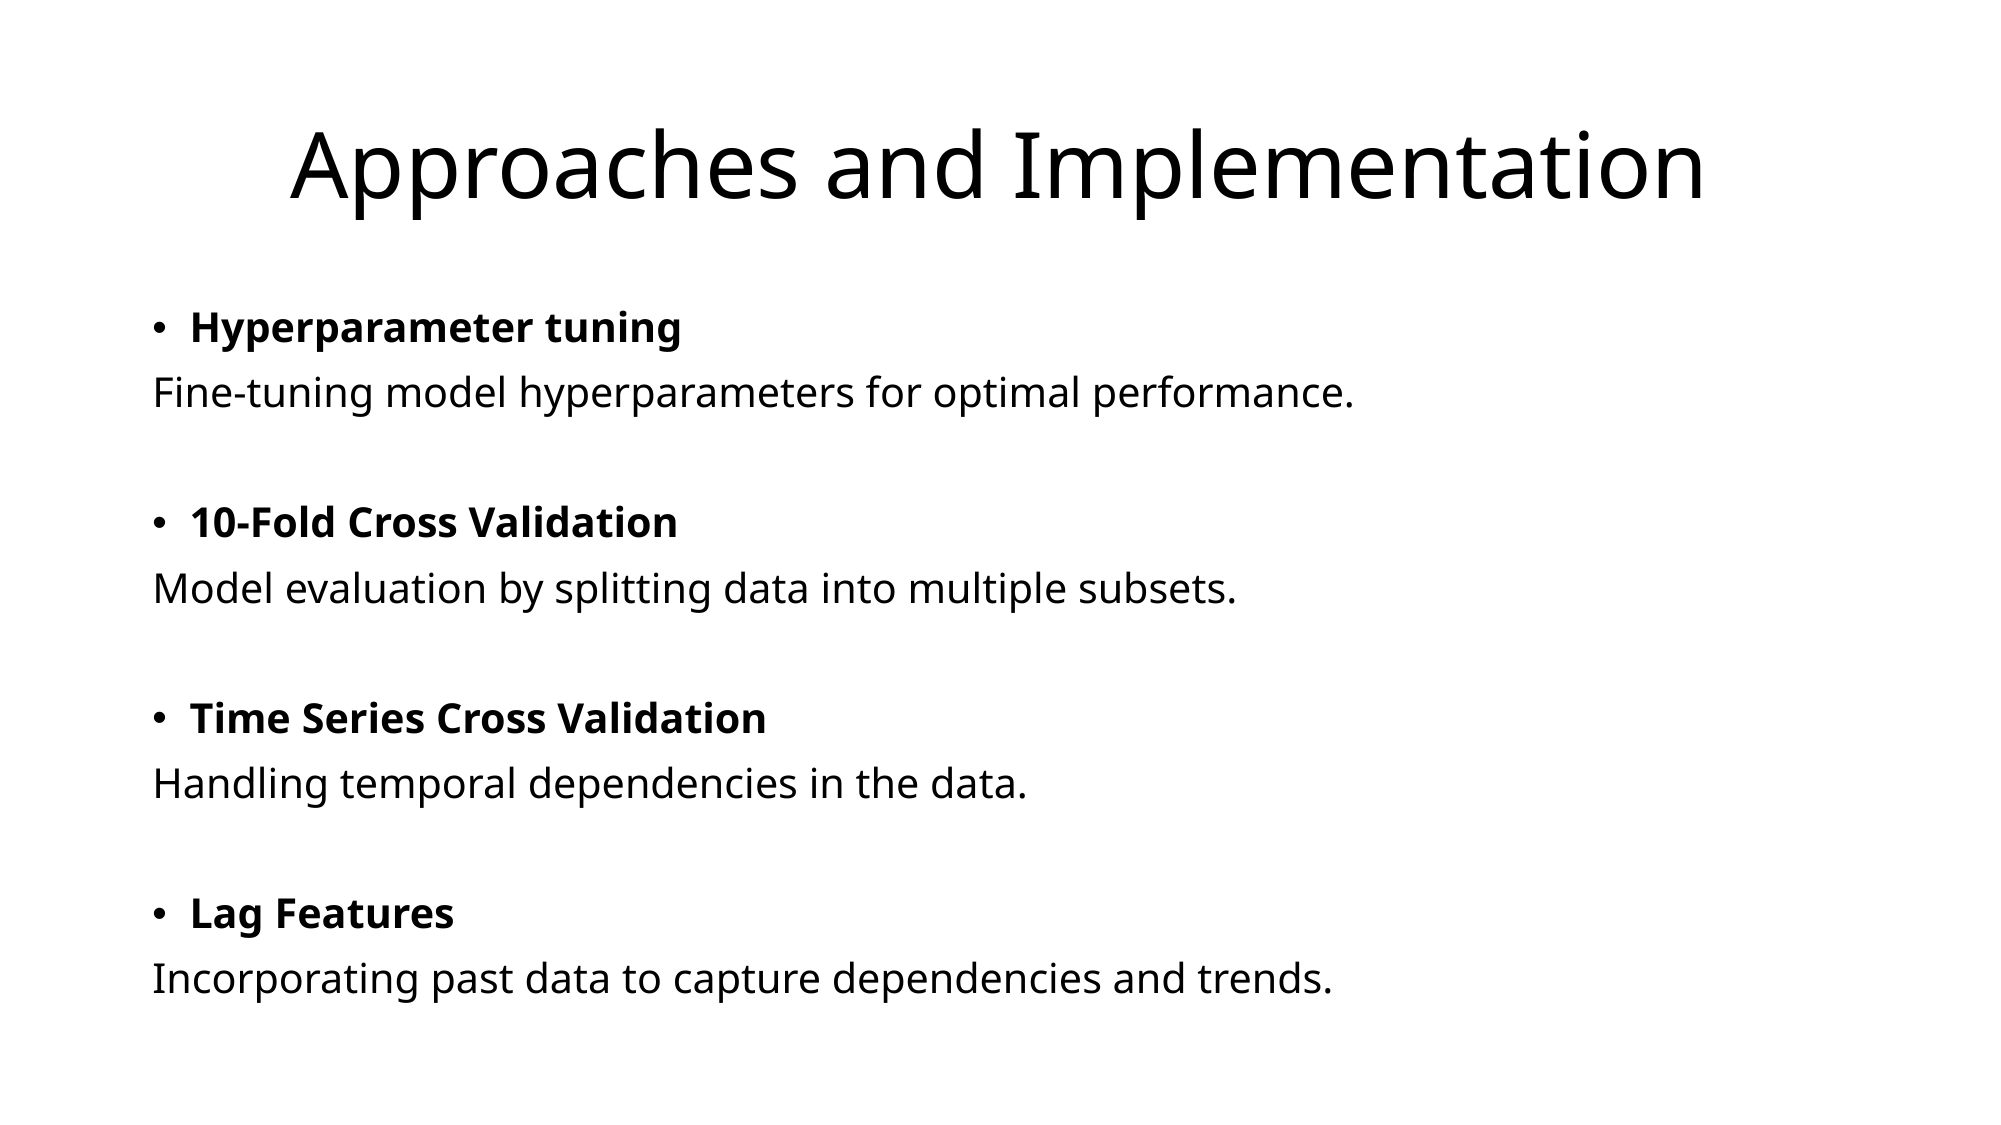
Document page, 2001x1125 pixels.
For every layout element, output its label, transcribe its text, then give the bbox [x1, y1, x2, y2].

list Hyperparameter tuning Fine-tuning model hyperparameters for optimal performance. 10-Fold Cross Validation Model evaluation by splitting data into multiple subsets. Time Series Cross Validation Handling temporal dependencies in the data. Lag Features Incorporating past data to capture dependencies and trends. [137, 299, 1863, 1014]
title Approaches and Implementation [137, 59, 1863, 278]
